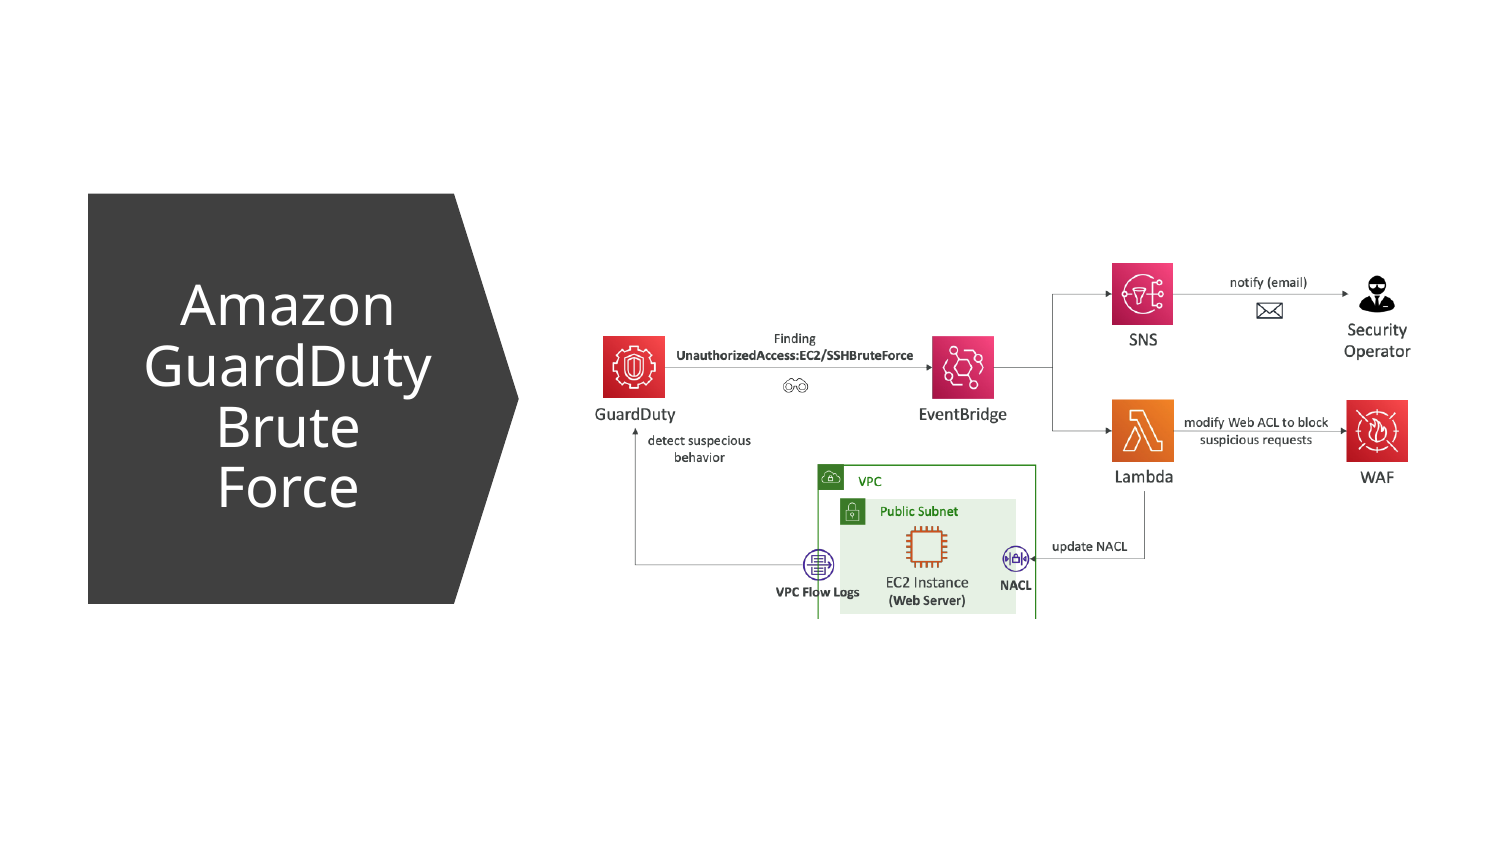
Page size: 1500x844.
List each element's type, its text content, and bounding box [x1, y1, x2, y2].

picture [587, 224, 1422, 619]
title Amazon GuardDuty Brute Force [126, 242, 450, 556]
text_box [87, 192, 520, 605]
